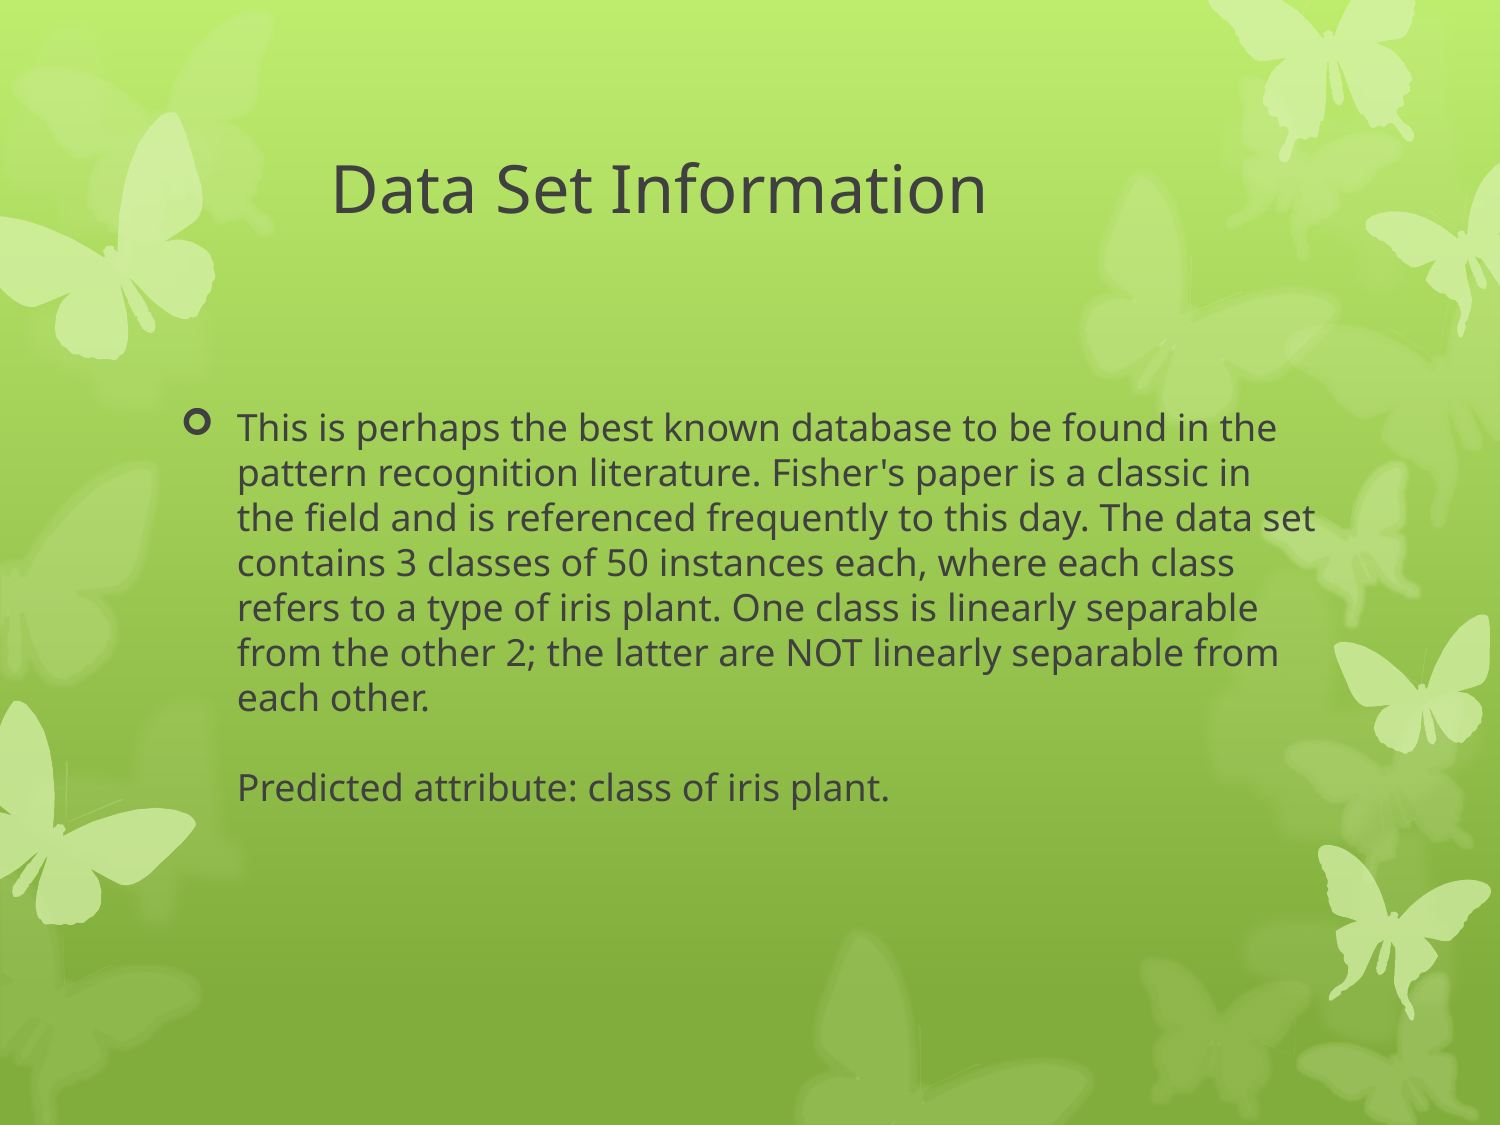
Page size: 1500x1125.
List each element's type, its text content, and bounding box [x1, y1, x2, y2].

title Data Set Information [165, 110, 1335, 263]
list This is perhaps the best known database to be found in the pattern recognition literature. Fisher's paper is a classic in the field and is referenced frequently to this day. The data set contains 3 classes of 50 instances each, where each class refers to a type of iris plant. One class is linearly separable from the other 2; the latter are NOT linearly separable from each other. Predicted attribute: class of iris plant. [165, 296, 1335, 962]
